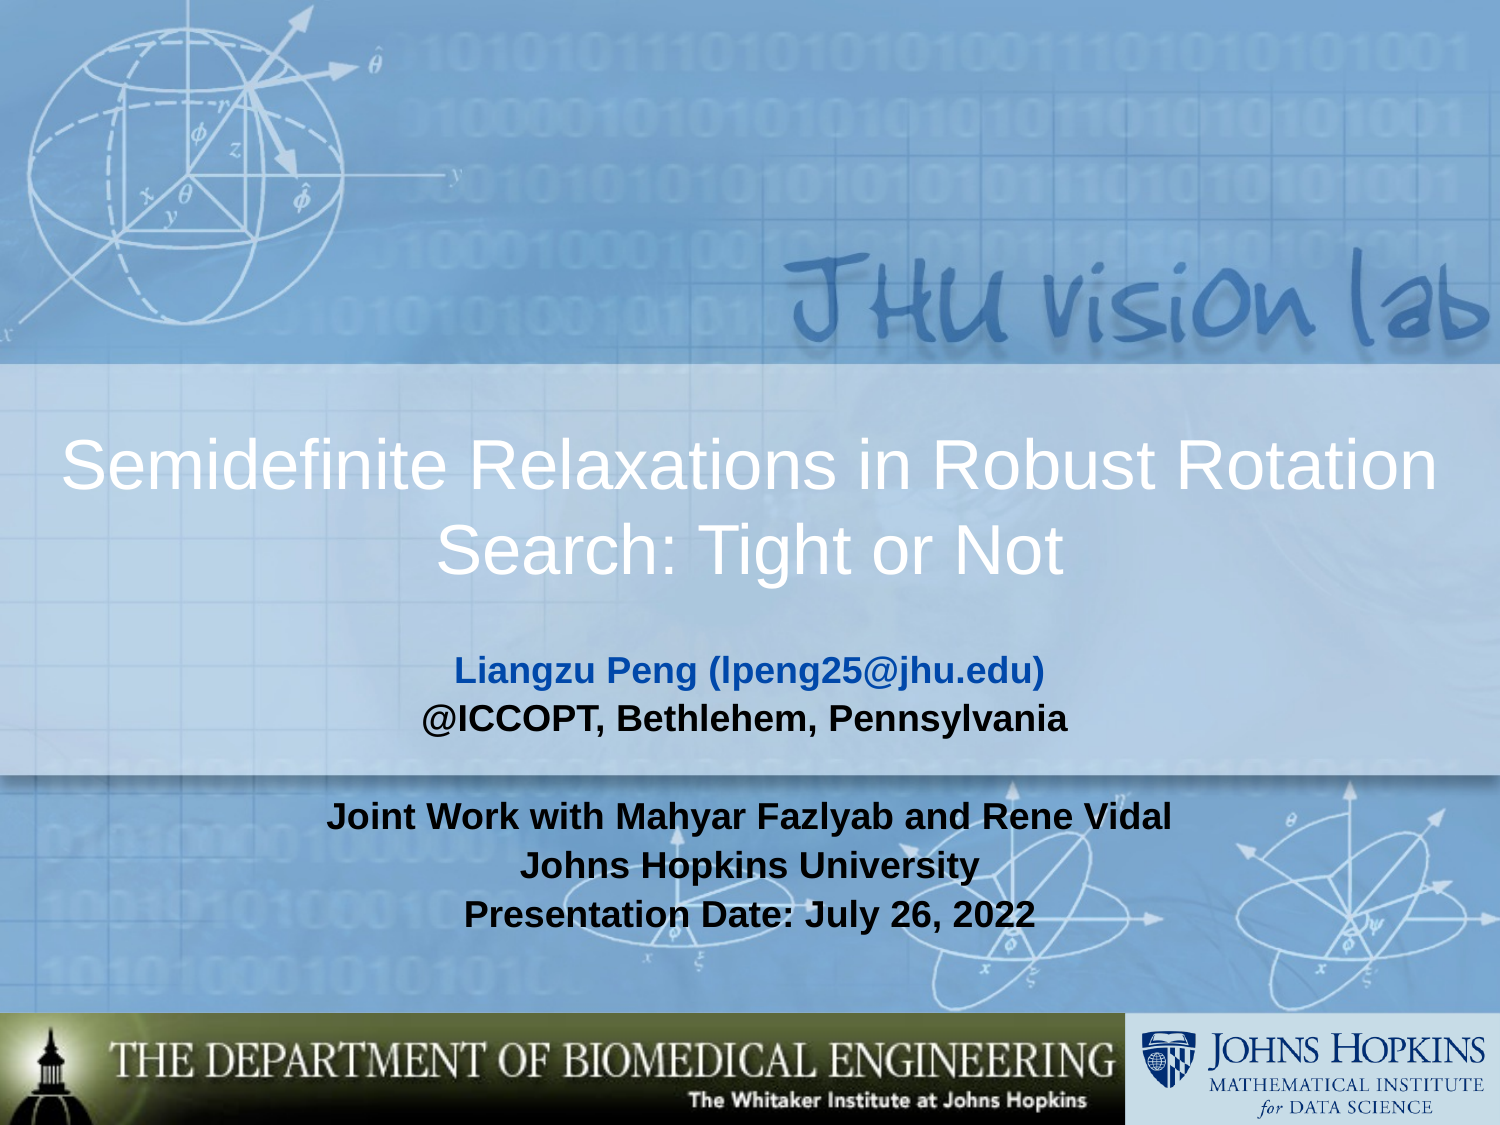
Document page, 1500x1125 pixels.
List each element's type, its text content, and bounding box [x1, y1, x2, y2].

picture [0, 0, 1500, 361]
picture [0, 774, 1500, 1125]
list Liangzu Peng (lpeng25@jhu.edu) @ICCOPT, Bethlehem, Pennsylvania Joint Work with Mahyar Fazlyab and Rene Vidal Johns Hopkins University Presentation Date: July 26, 2022 [0, 643, 1500, 774]
picture [1129, 1016, 1497, 1125]
title Semidefinite Relaxations in Robust Rotation Search: Tight or Not [0, 361, 1500, 643]
